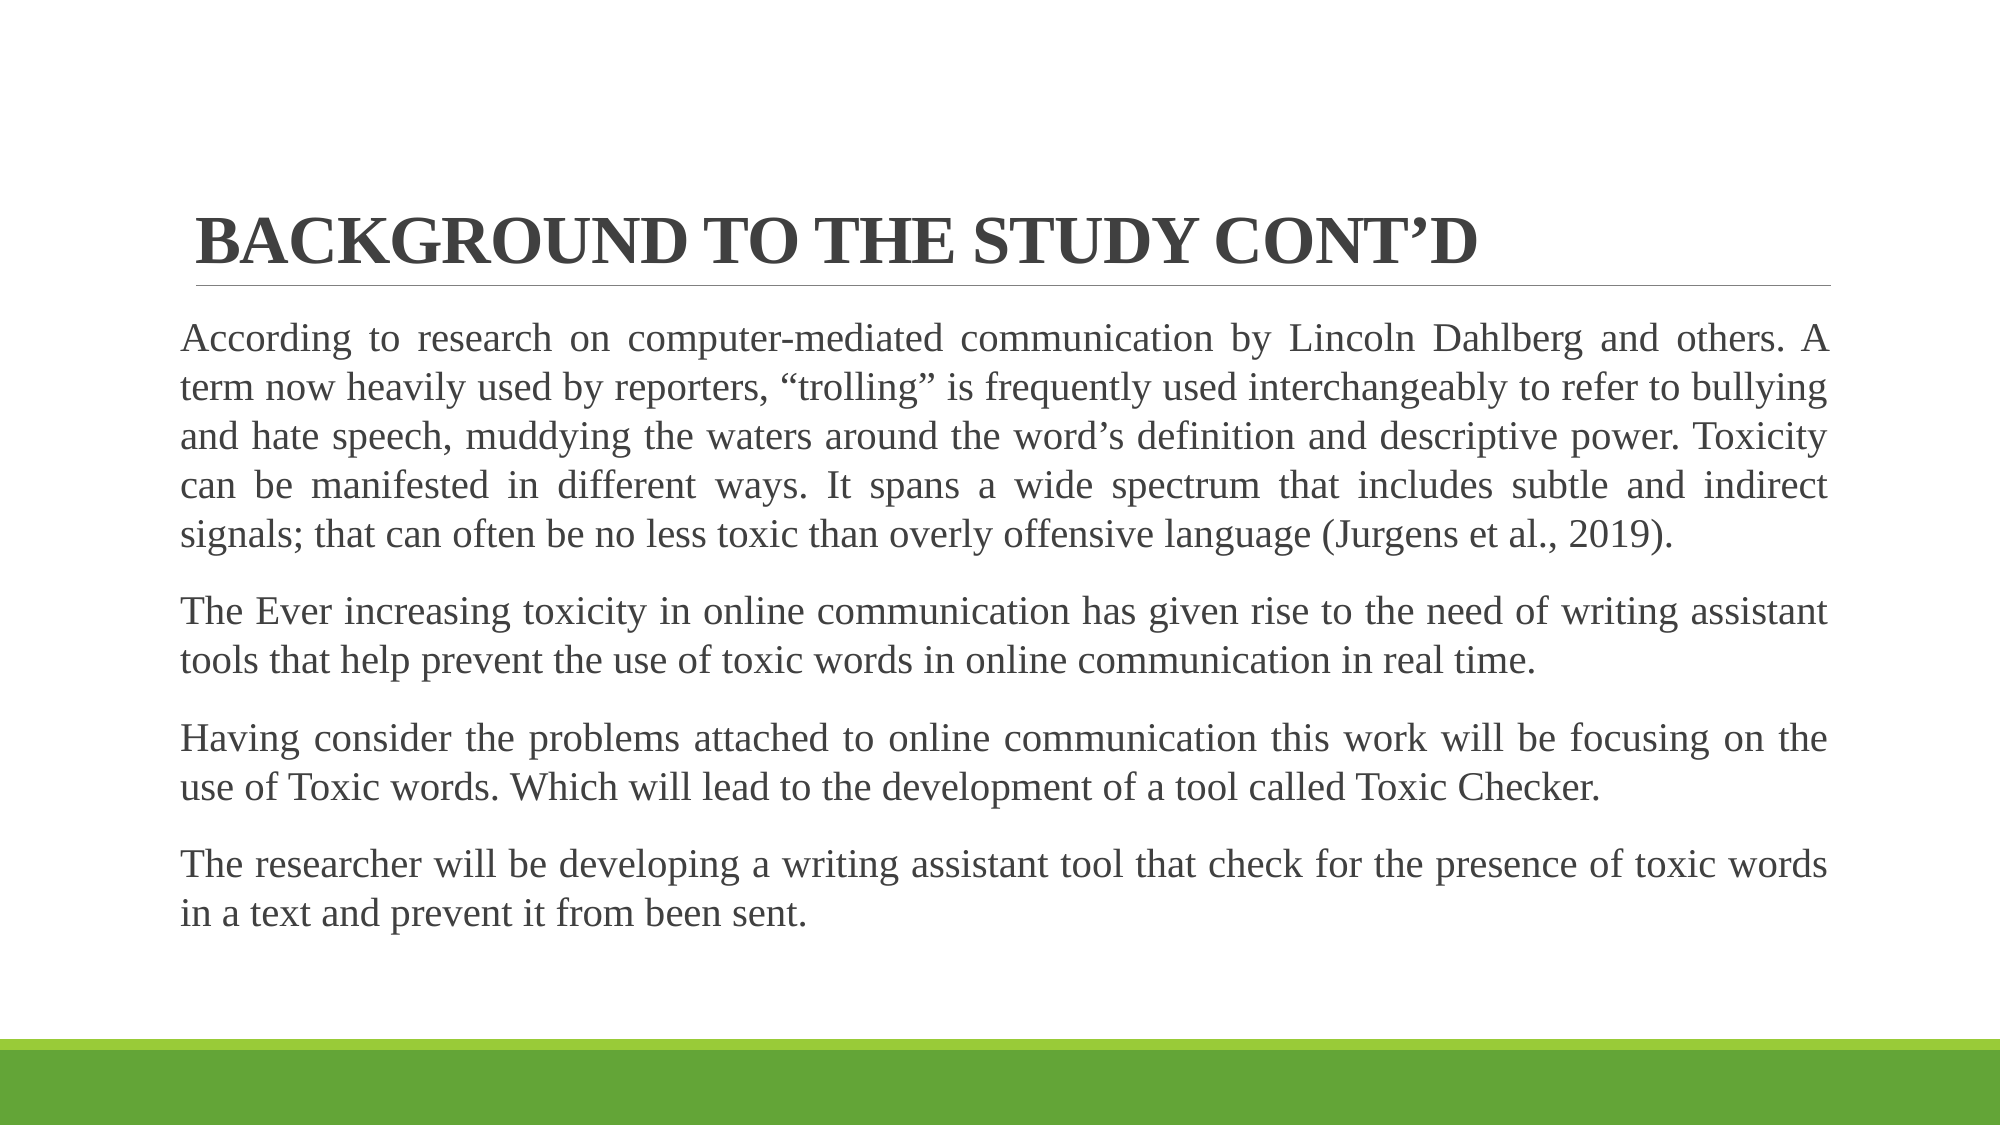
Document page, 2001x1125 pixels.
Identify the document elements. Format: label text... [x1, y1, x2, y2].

title BACKGROUND TO THE STUDY CONT’D [180, 47, 1830, 285]
list According to research on computer-mediated communication by Lincoln Dahlberg and others. A term now heavily used by reporters, “trolling” is frequently used interchangeably to refer to bullying and hate speech, muddying the waters around the word’s definition and descriptive power. Toxicity can be manifested in different ways. It spans a wide spectrum that includes subtle and indirect signals; that can often be no less toxic than overly offensive language (Jurgens et al., 2019). The Ever increasing toxicity in online communication has given rise to the need of writing assistant tools that help prevent the use of toxic words in online communication in real time. Having consider the problems attached to online communication this work will be focusing on the use of Toxic words. Which will lead to the development of a tool called Toxic Checker. The researcher will be developing a writing assistant tool that check for the presence of toxic words in a text and prevent it from been sent. [180, 302, 1830, 963]
